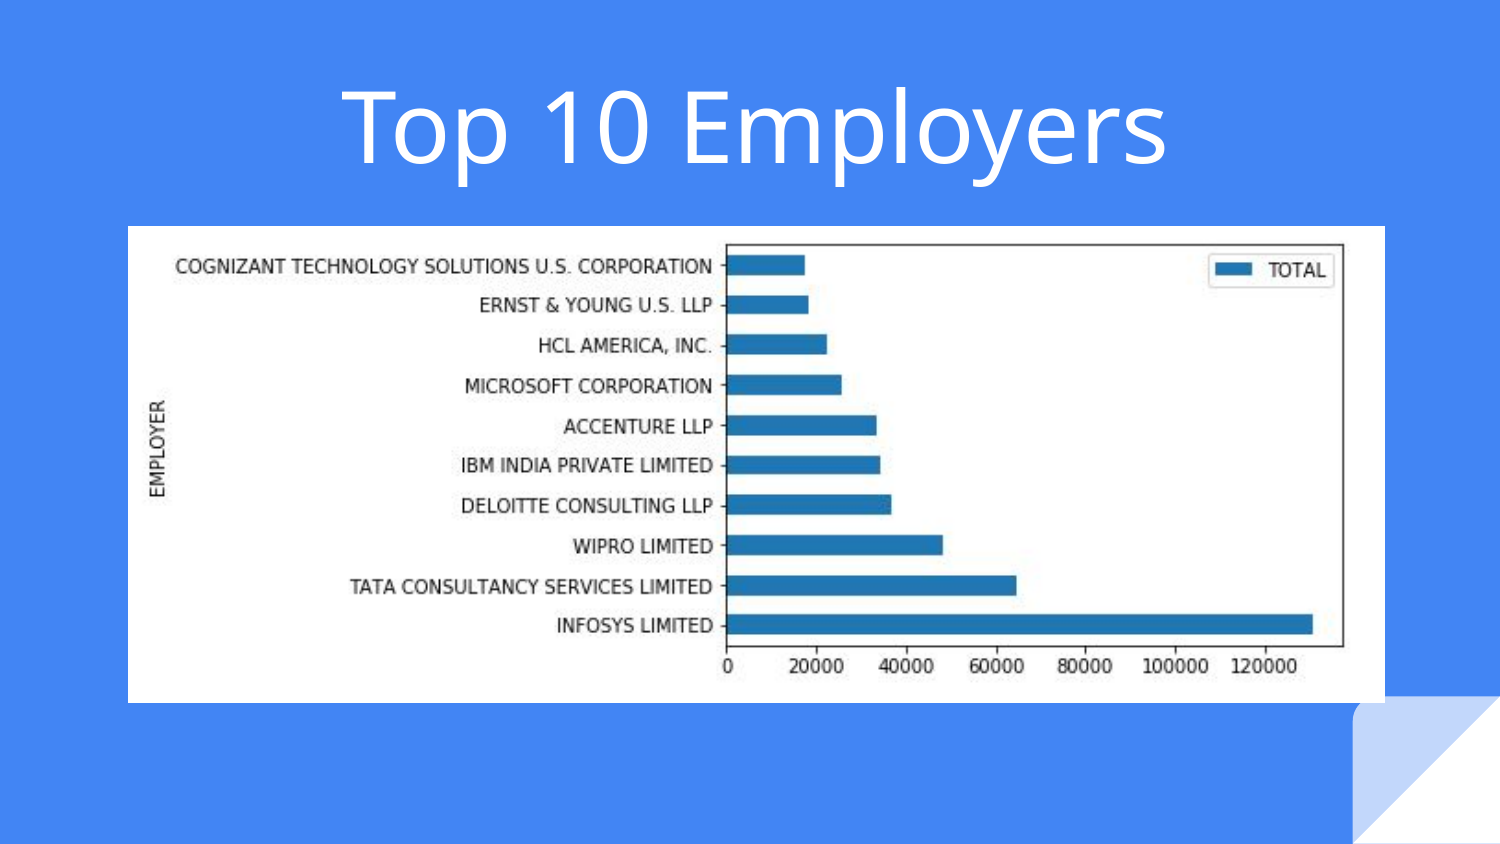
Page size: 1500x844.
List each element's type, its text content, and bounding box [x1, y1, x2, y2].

title Top 10 Employers [81, 45, 1431, 199]
picture [127, 226, 1385, 704]
